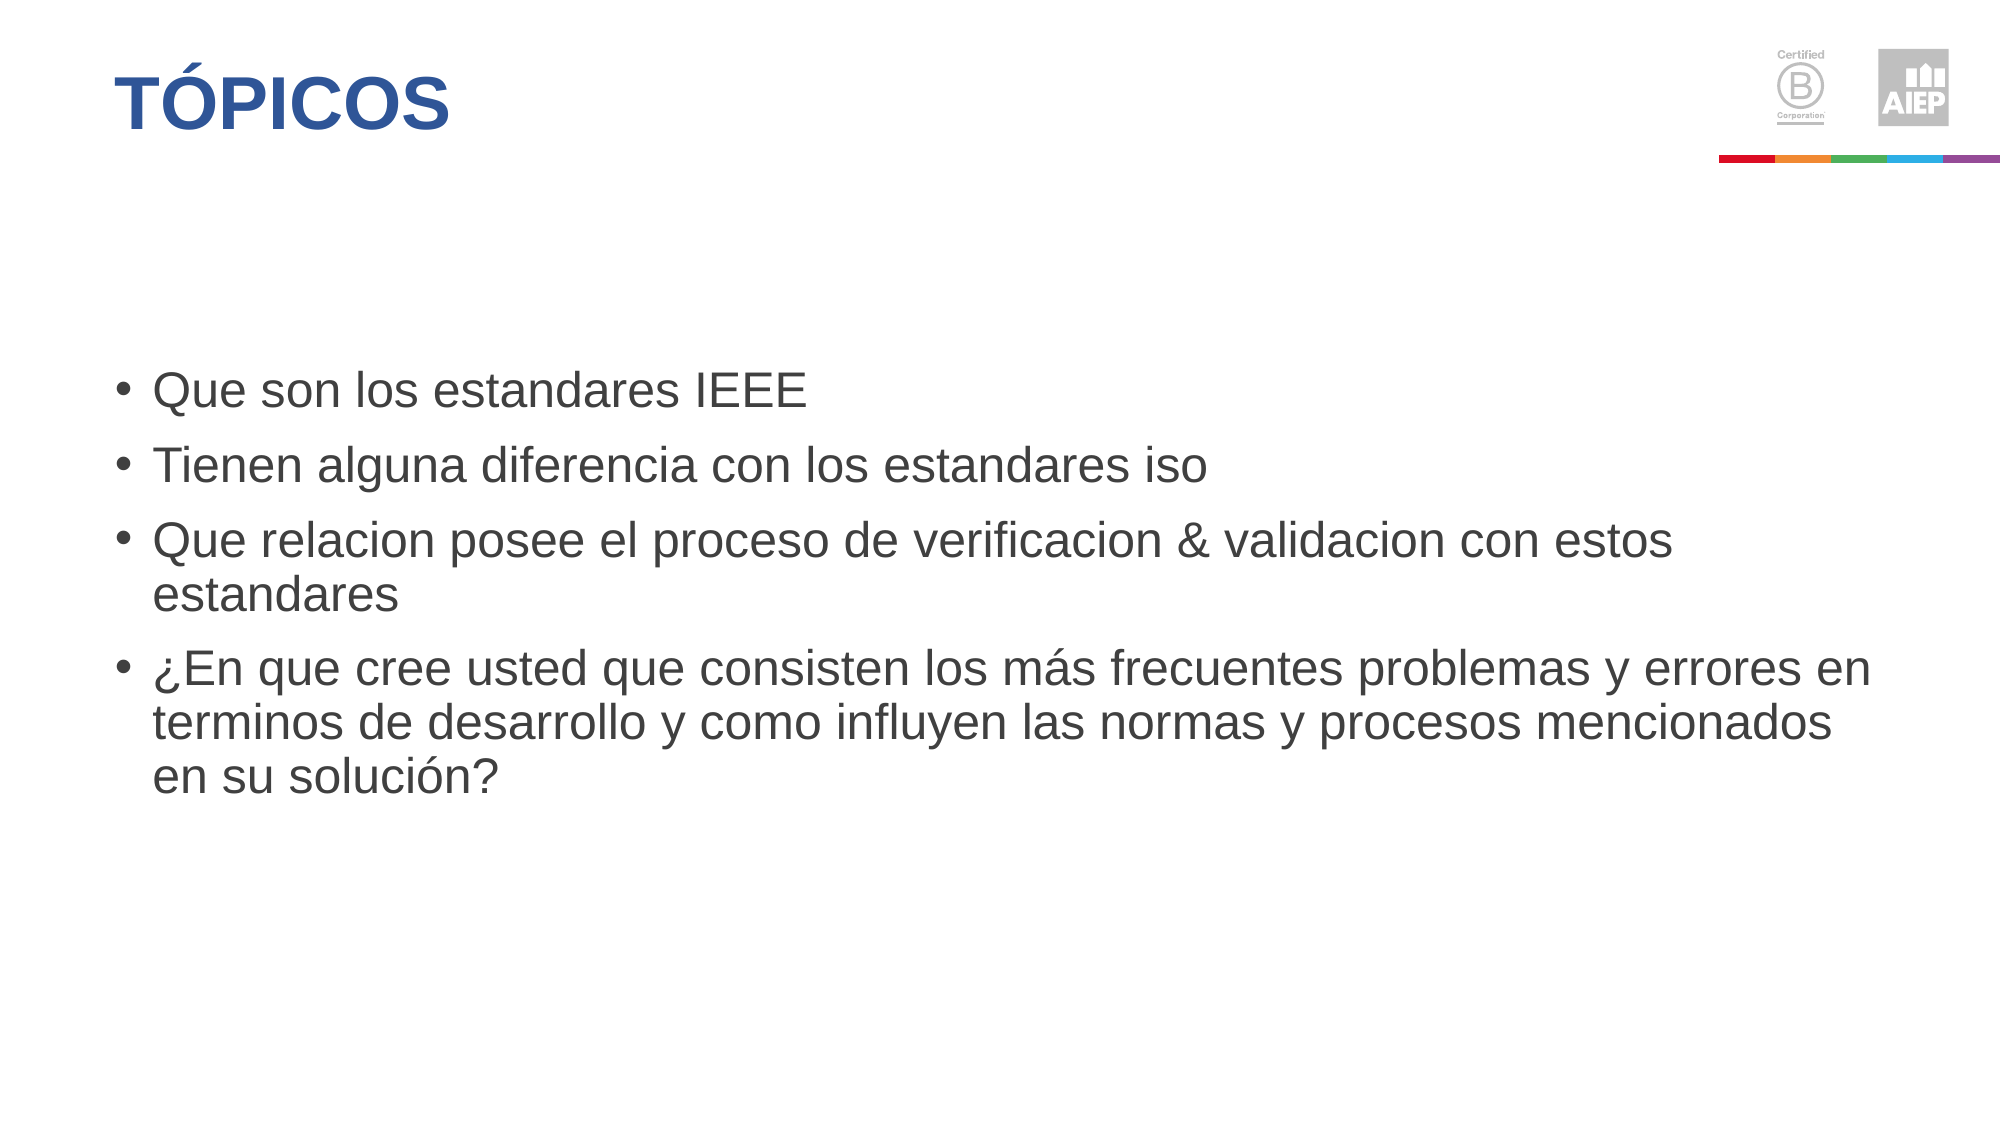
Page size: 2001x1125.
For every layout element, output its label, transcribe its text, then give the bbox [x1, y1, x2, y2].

title Tópicos [99, 48, 1719, 163]
list Que son los estandares IEEE Tienen alguna diferencia con los estandares iso Que relacion posee el proceso de verificacion & validacion con estos estandares ¿En que cree usted que consisten los más frecuentes problemas y errores en terminos de desarrollo y como influyen las normas y procesos mencionados en su solución? [99, 356, 1900, 1071]
